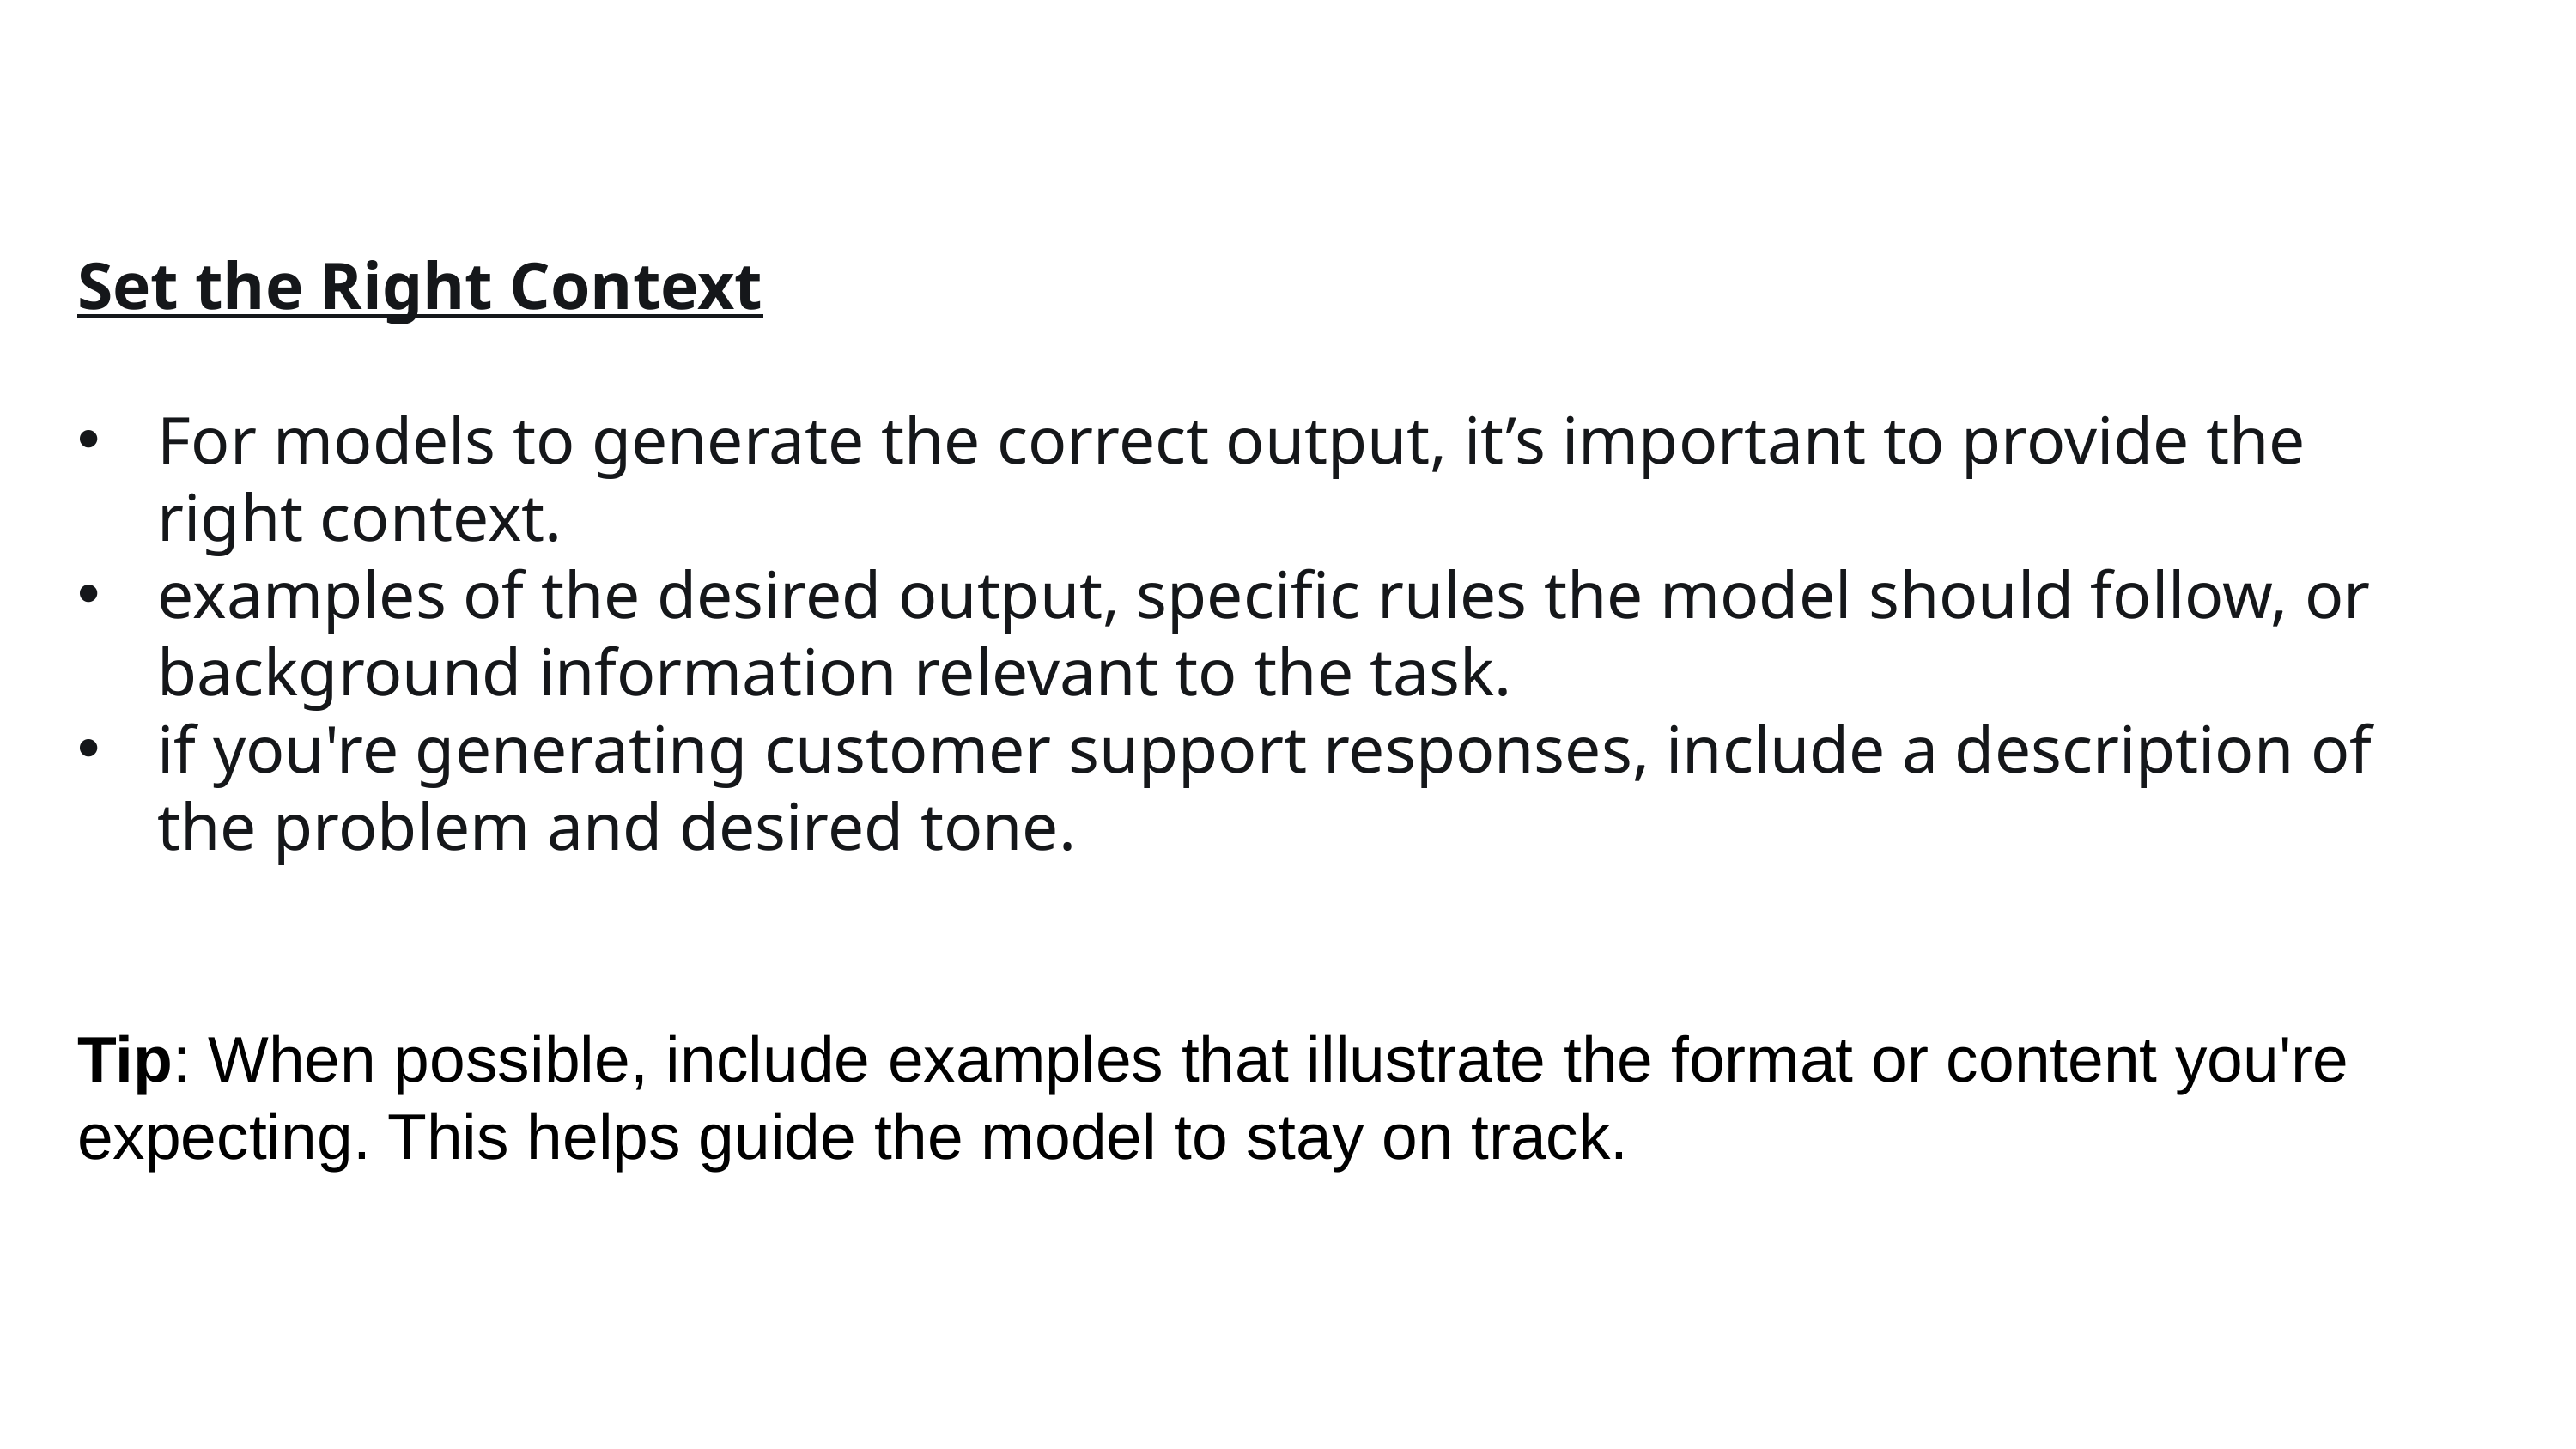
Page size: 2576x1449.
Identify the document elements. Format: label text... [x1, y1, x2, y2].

text_box Set the Right Context For models to generate the correct output, it’s important to provide the right context. examples of the desired output, specific rules the model should follow, or background information relevant to the task. if you're generating customer support responses, include a description of the problem and desired tone. Tip: When possible, include examples that illustrate the format or content you're expecting. This helps guide the model to stay on track. [64, 238, 2415, 1179]
